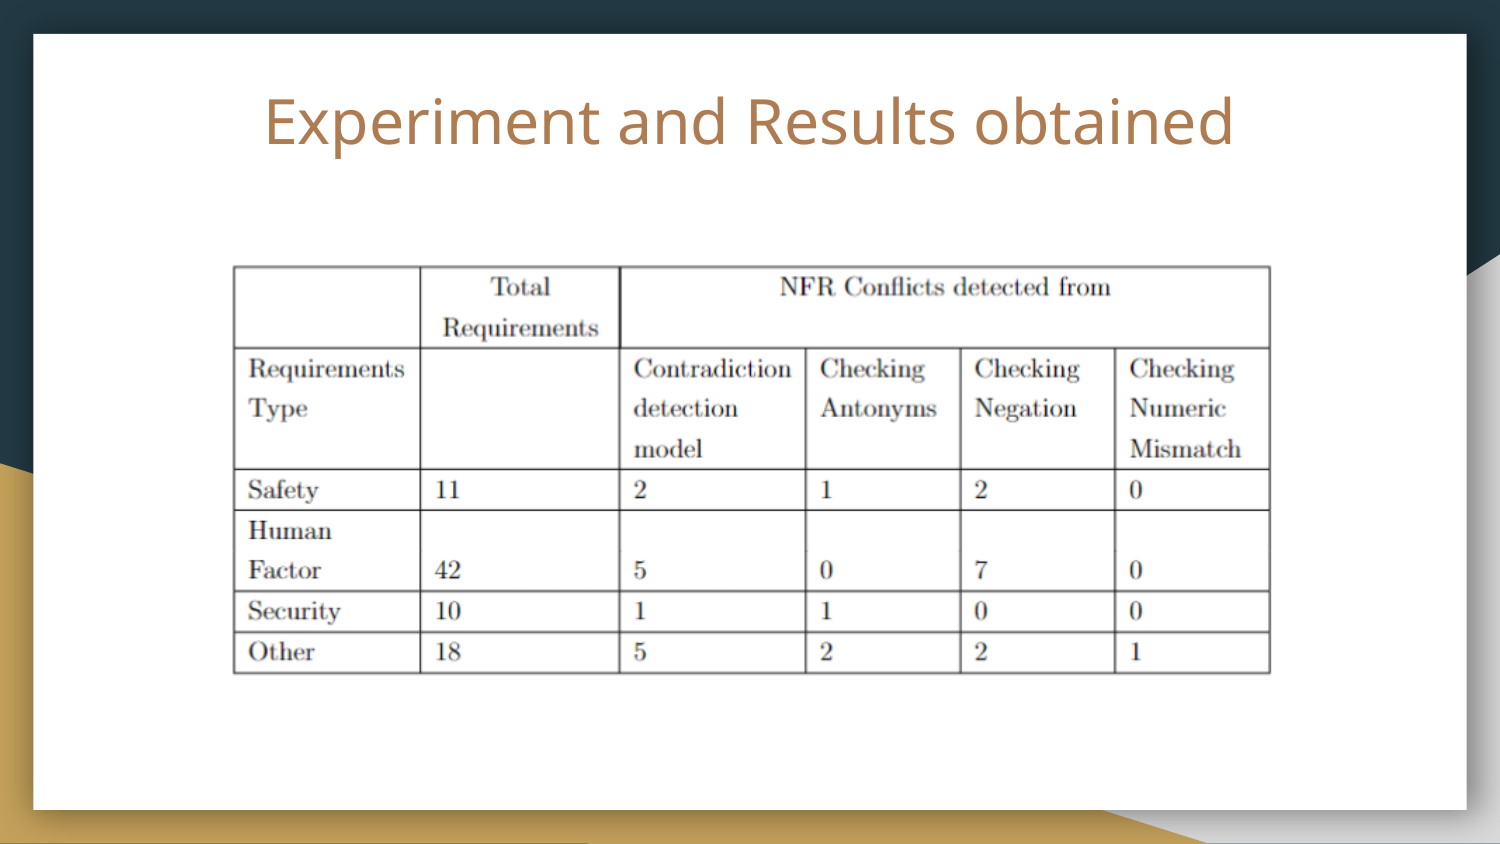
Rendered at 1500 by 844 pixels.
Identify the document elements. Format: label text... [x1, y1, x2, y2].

picture [210, 242, 1289, 697]
title Experiment and Results obtained [134, 67, 1366, 224]
